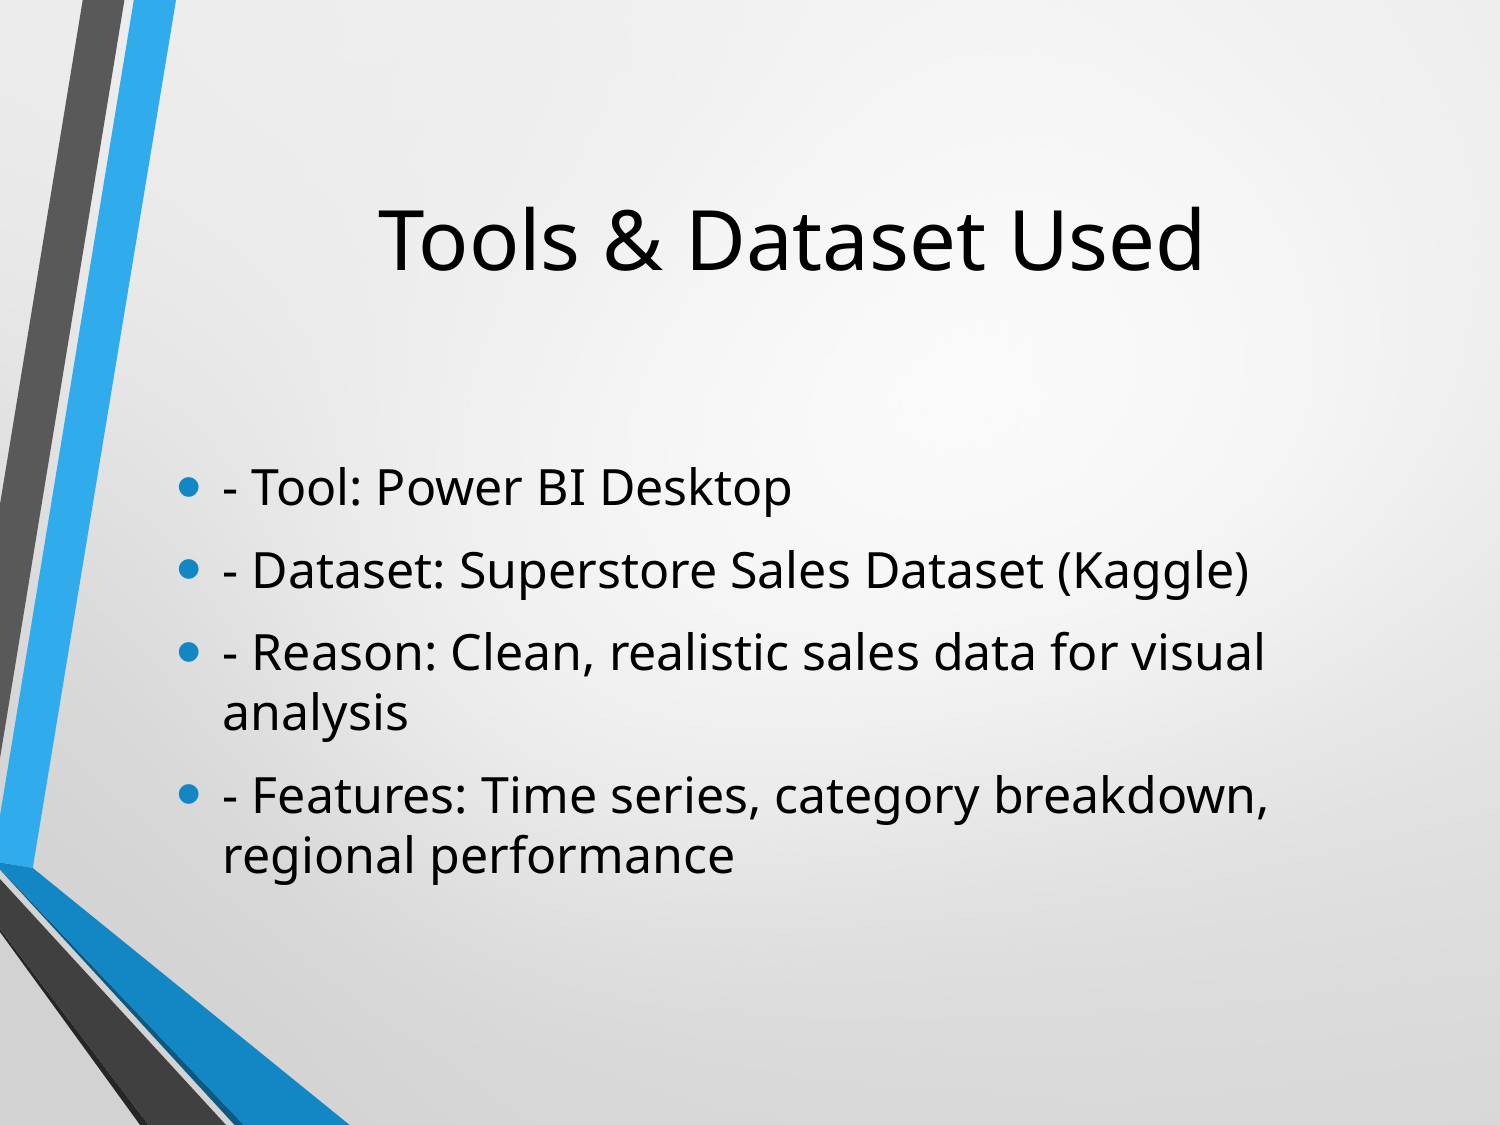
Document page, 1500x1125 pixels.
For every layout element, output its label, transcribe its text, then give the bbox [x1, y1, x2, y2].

list - Tool: Power BI Desktop - Dataset: Superstore Sales Dataset (Kaggle) - Reason: Clean, realistic sales data for visual analysis - Features: Time series, category breakdown, regional performance [161, 437, 1425, 985]
title Tools & Dataset Used [161, 75, 1425, 400]
